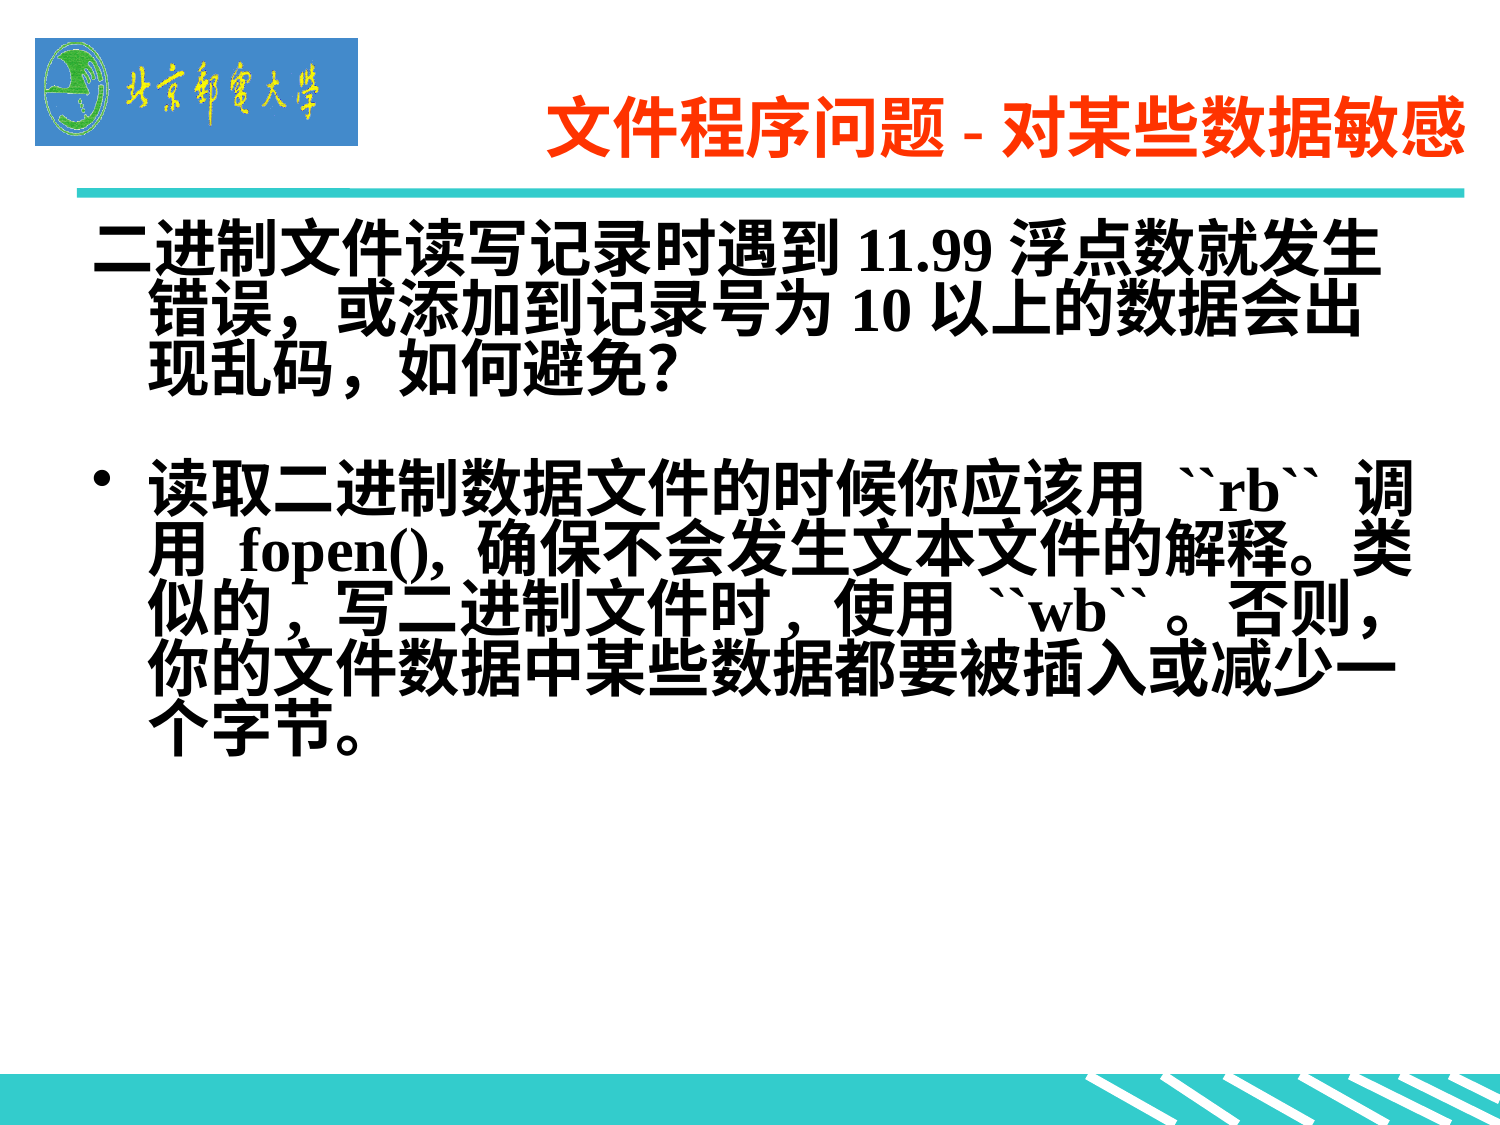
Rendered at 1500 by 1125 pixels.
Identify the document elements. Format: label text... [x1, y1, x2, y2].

list 二进制文件读写记录时遇到11.99浮点数就发生错误，或添加到记录号为10以上的数据会出现乱码，如何避免？ 读取二进制数据文件的时候你应该用 ``rb`` 调用 fopen(), 确保不会发生文本文件的解释。类似的, 写二进制文件时, 使用 ``wb``。否则，你的文件数据中某些数据都要被插入或减少一个字节。 [76, 216, 1436, 1071]
picture [34, 37, 358, 146]
slide_number [1137, 1037, 1451, 1113]
title 文件程序问题-对某些数据敏感 [207, 66, 1483, 185]
